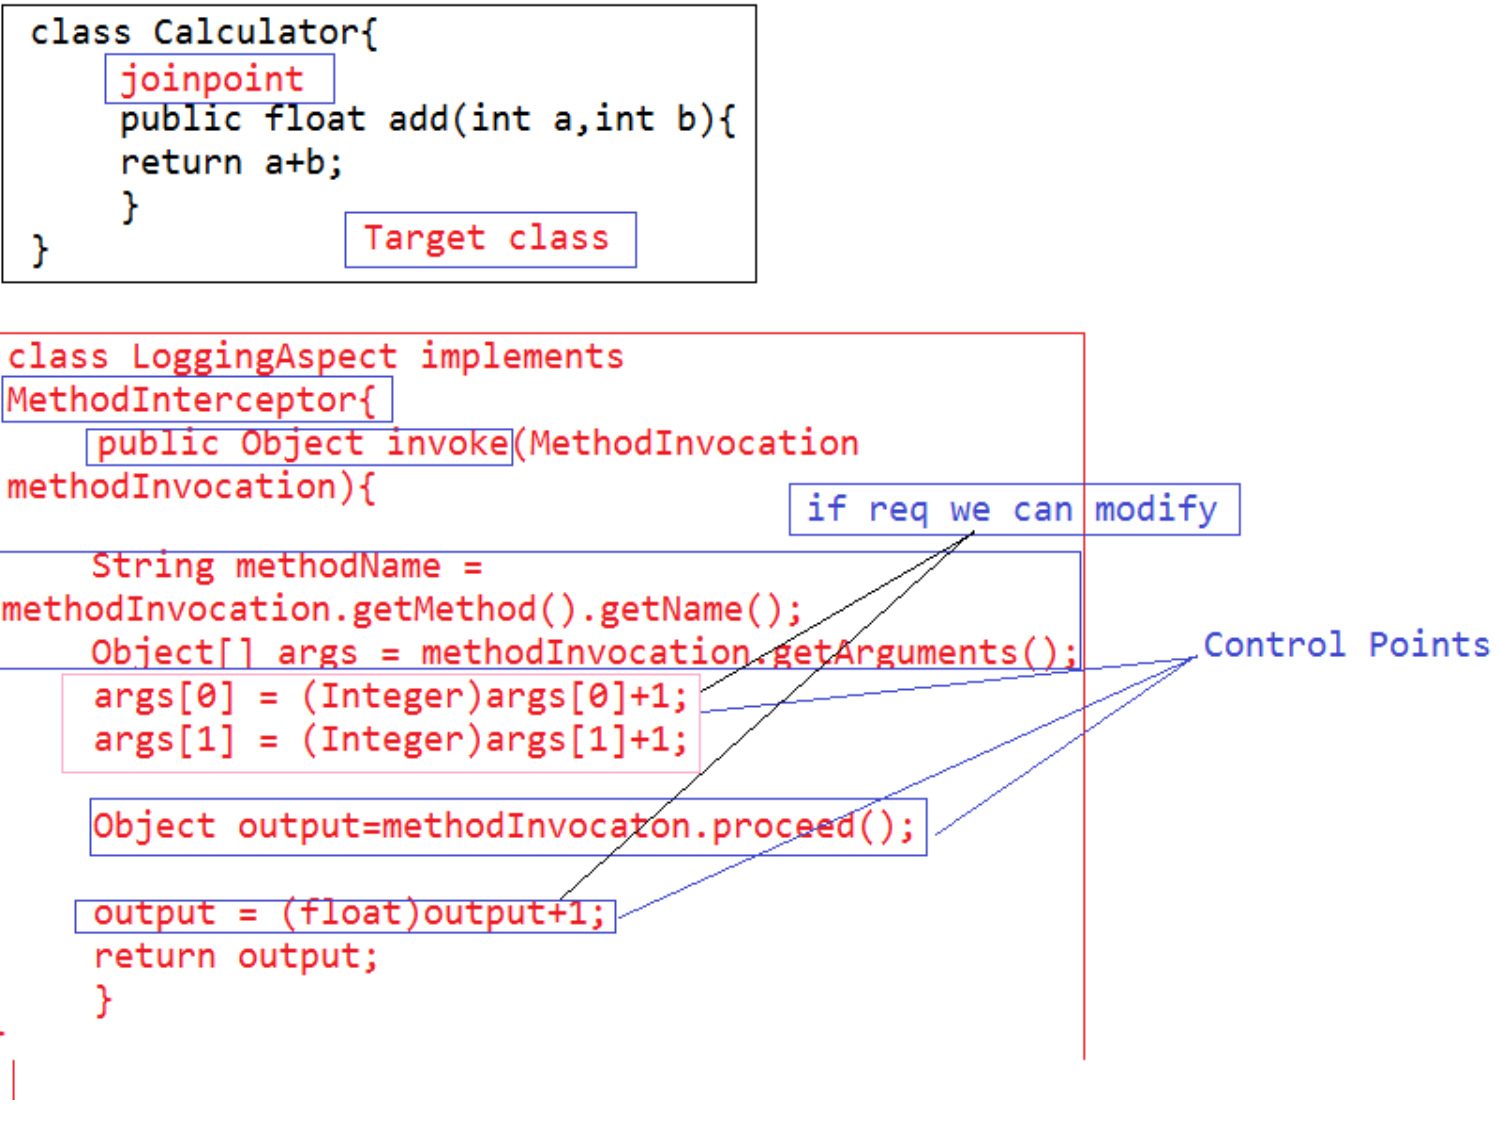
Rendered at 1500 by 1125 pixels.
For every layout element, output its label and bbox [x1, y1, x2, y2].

list [0, 0, 1500, 1101]
